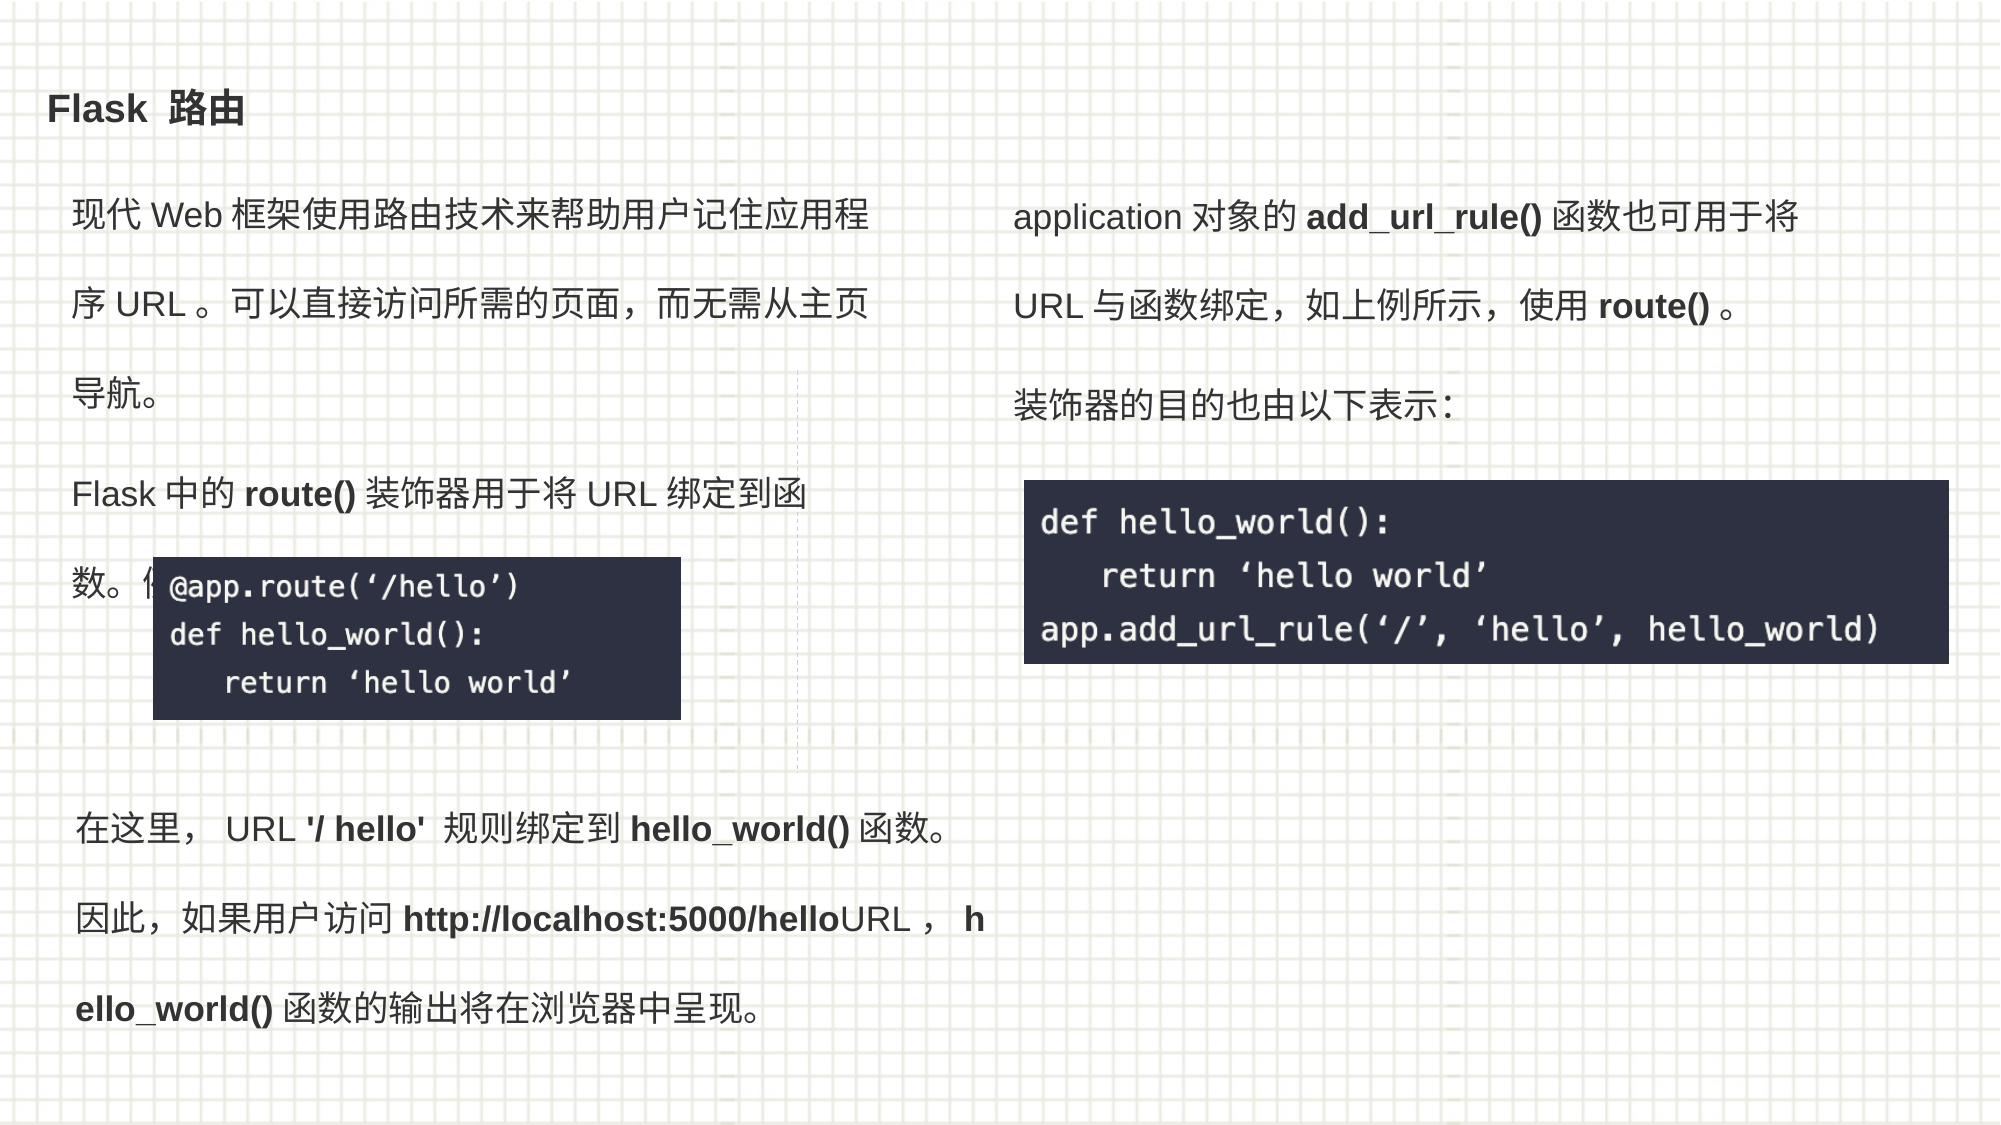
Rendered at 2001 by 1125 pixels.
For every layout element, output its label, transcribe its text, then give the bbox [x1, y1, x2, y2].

text_box application对象的add_url_rule()函数也可用于将URL与函数绑定，如上例所示，使用route()。 装饰器的目的也由以下表示： [1005, 139, 1877, 434]
text_box 在这里，URL '/ hello' 规则绑定到hello_world()函数。因此，如果用户访问http://localhost:5000/helloURL，hello_world()函数的输出将在浏览器中呈现。 [67, 751, 1001, 1036]
text_box Flask 路由 [39, 20, 481, 138]
text_box 现代Web框架使用路由技术来帮助用户记住应用程序URL。可以直接访问所需的页面，而无需从主页导航。 Flask中的route()装饰器用于将URL绑定到函数。例如： [63, 137, 882, 611]
picture [0, 0, 2001, 1125]
